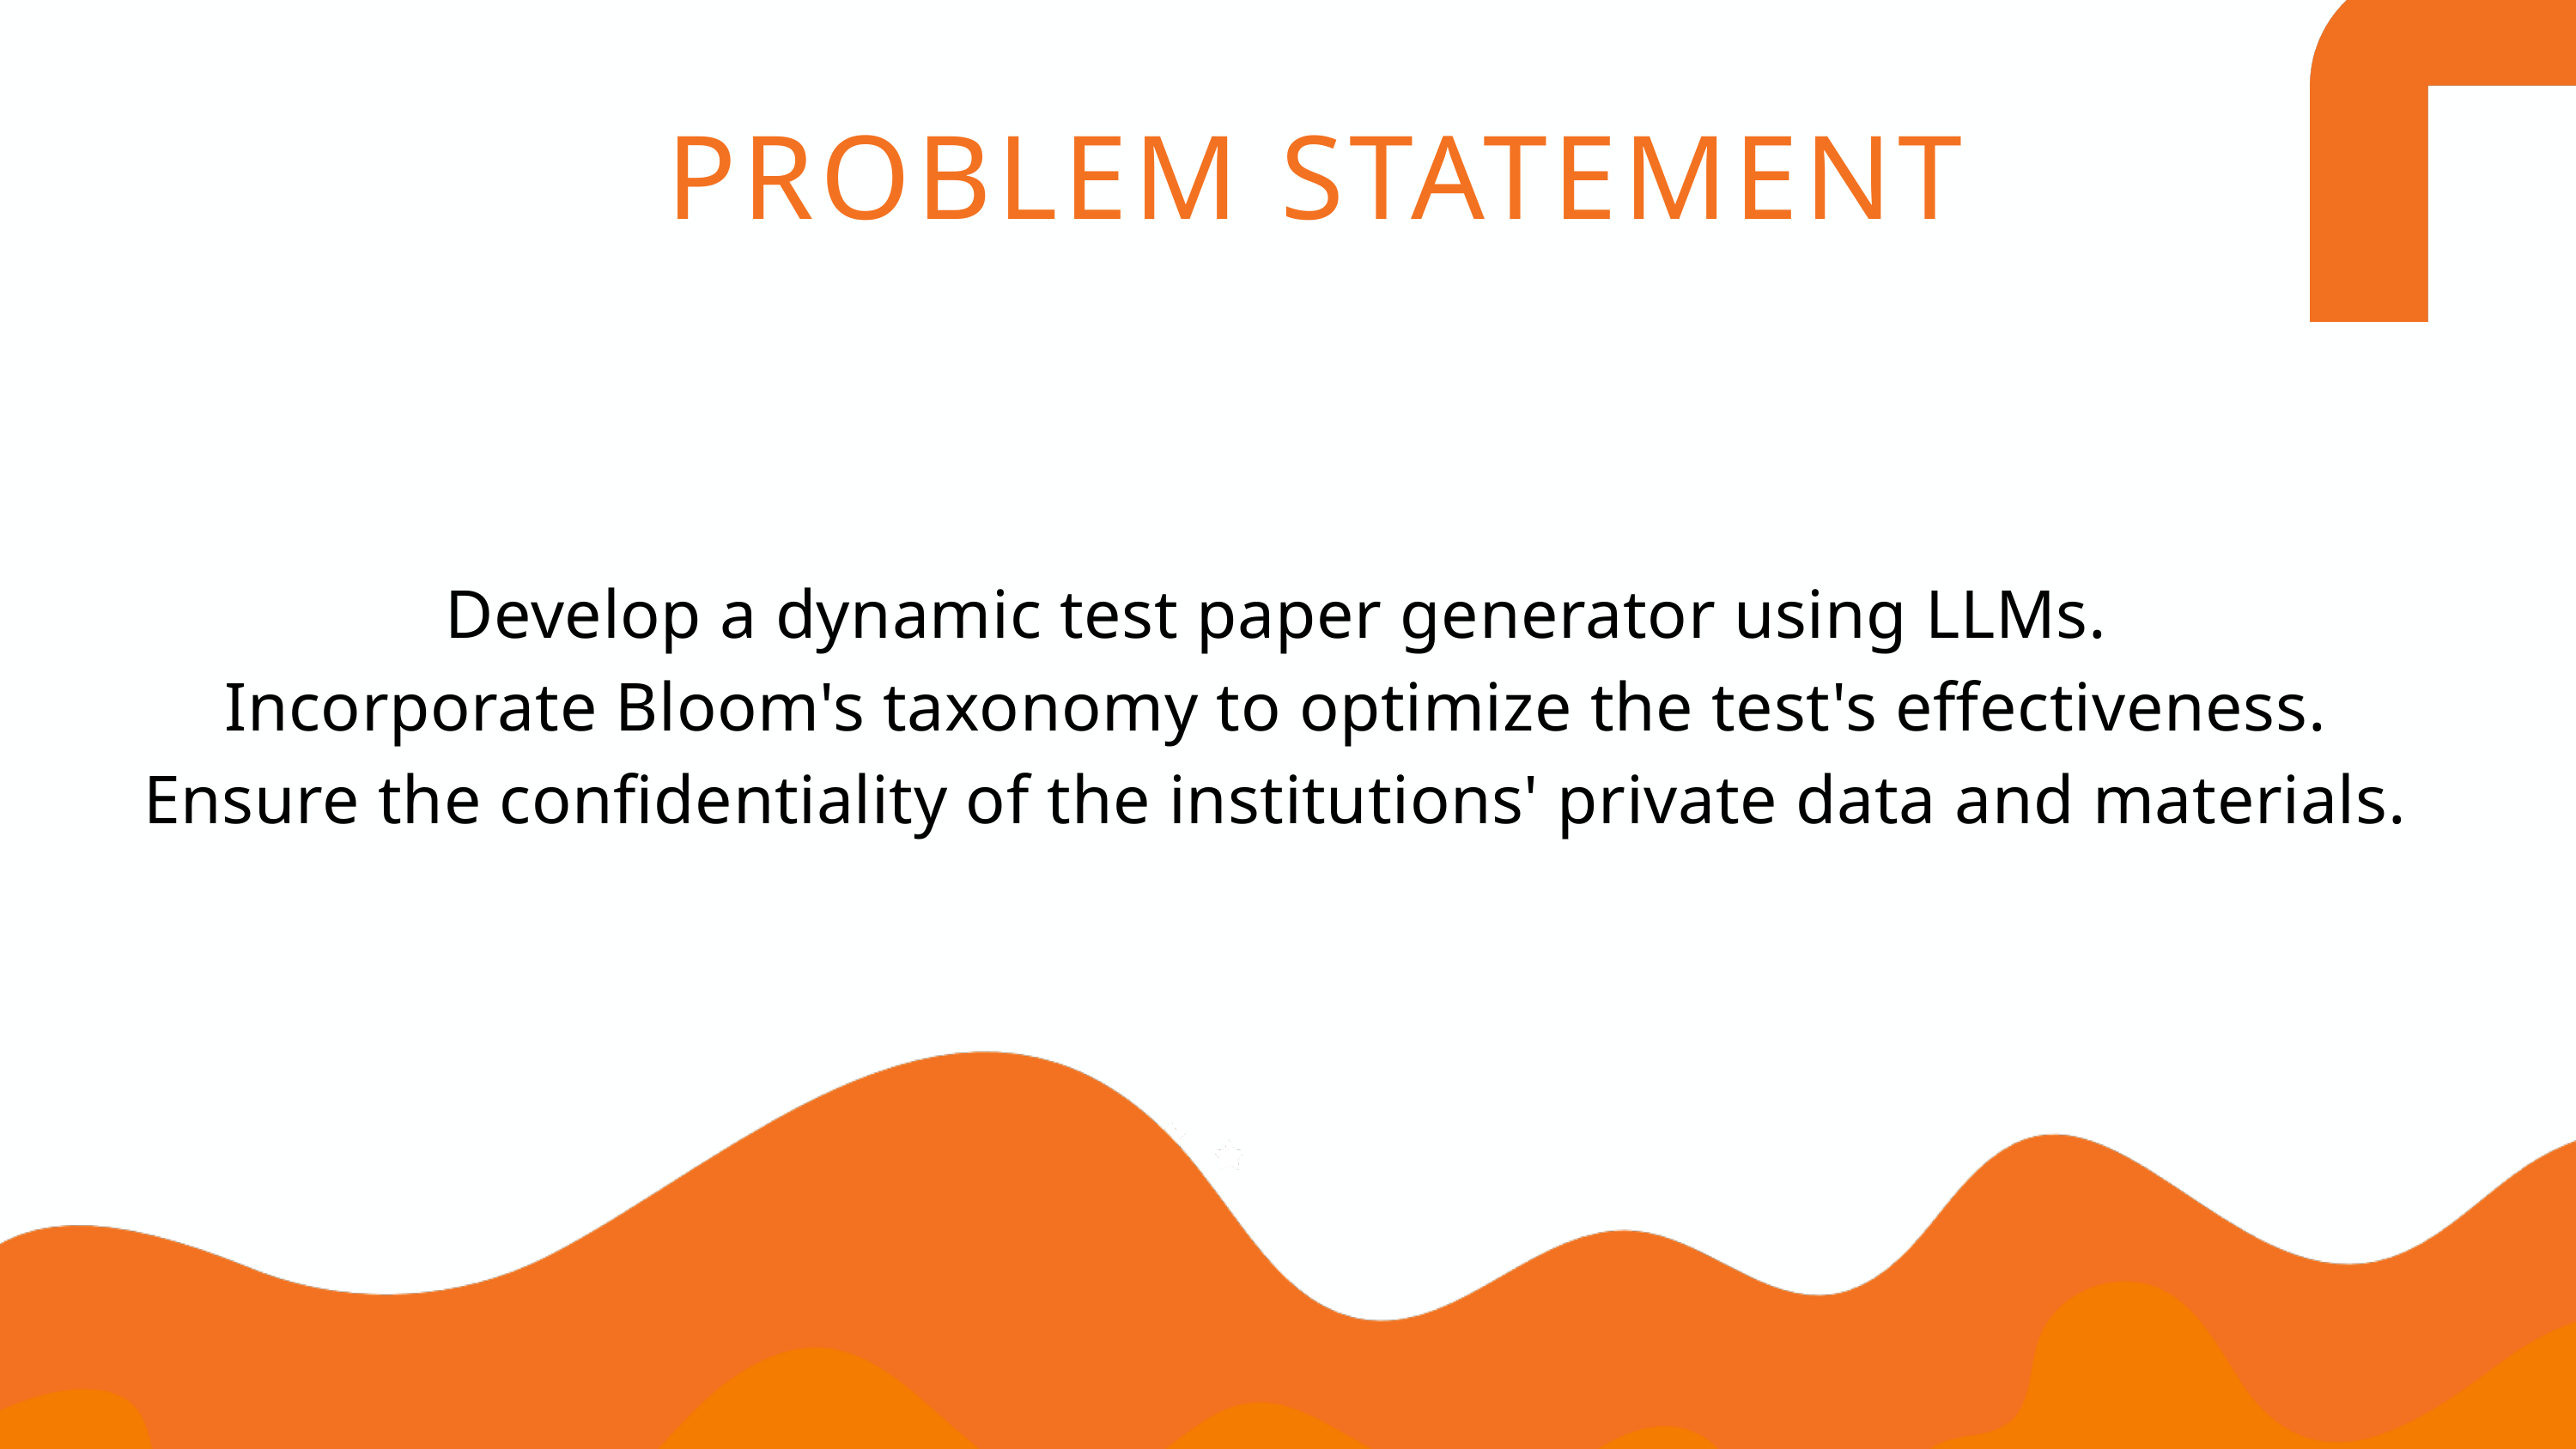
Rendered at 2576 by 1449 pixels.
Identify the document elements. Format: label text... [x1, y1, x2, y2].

text_box [0, 920, 2576, 1449]
text_box PROBLEM STATEMENT [547, 82, 2084, 243]
text_box [2310, 0, 2576, 322]
text_box Develop a dynamic test paper generator using LLMs. Incorporate Bloom's taxonomy to optimize the test's effectiveness. Ensure the confidentiality of the institutions' private data and materials. [76, 466, 2479, 837]
